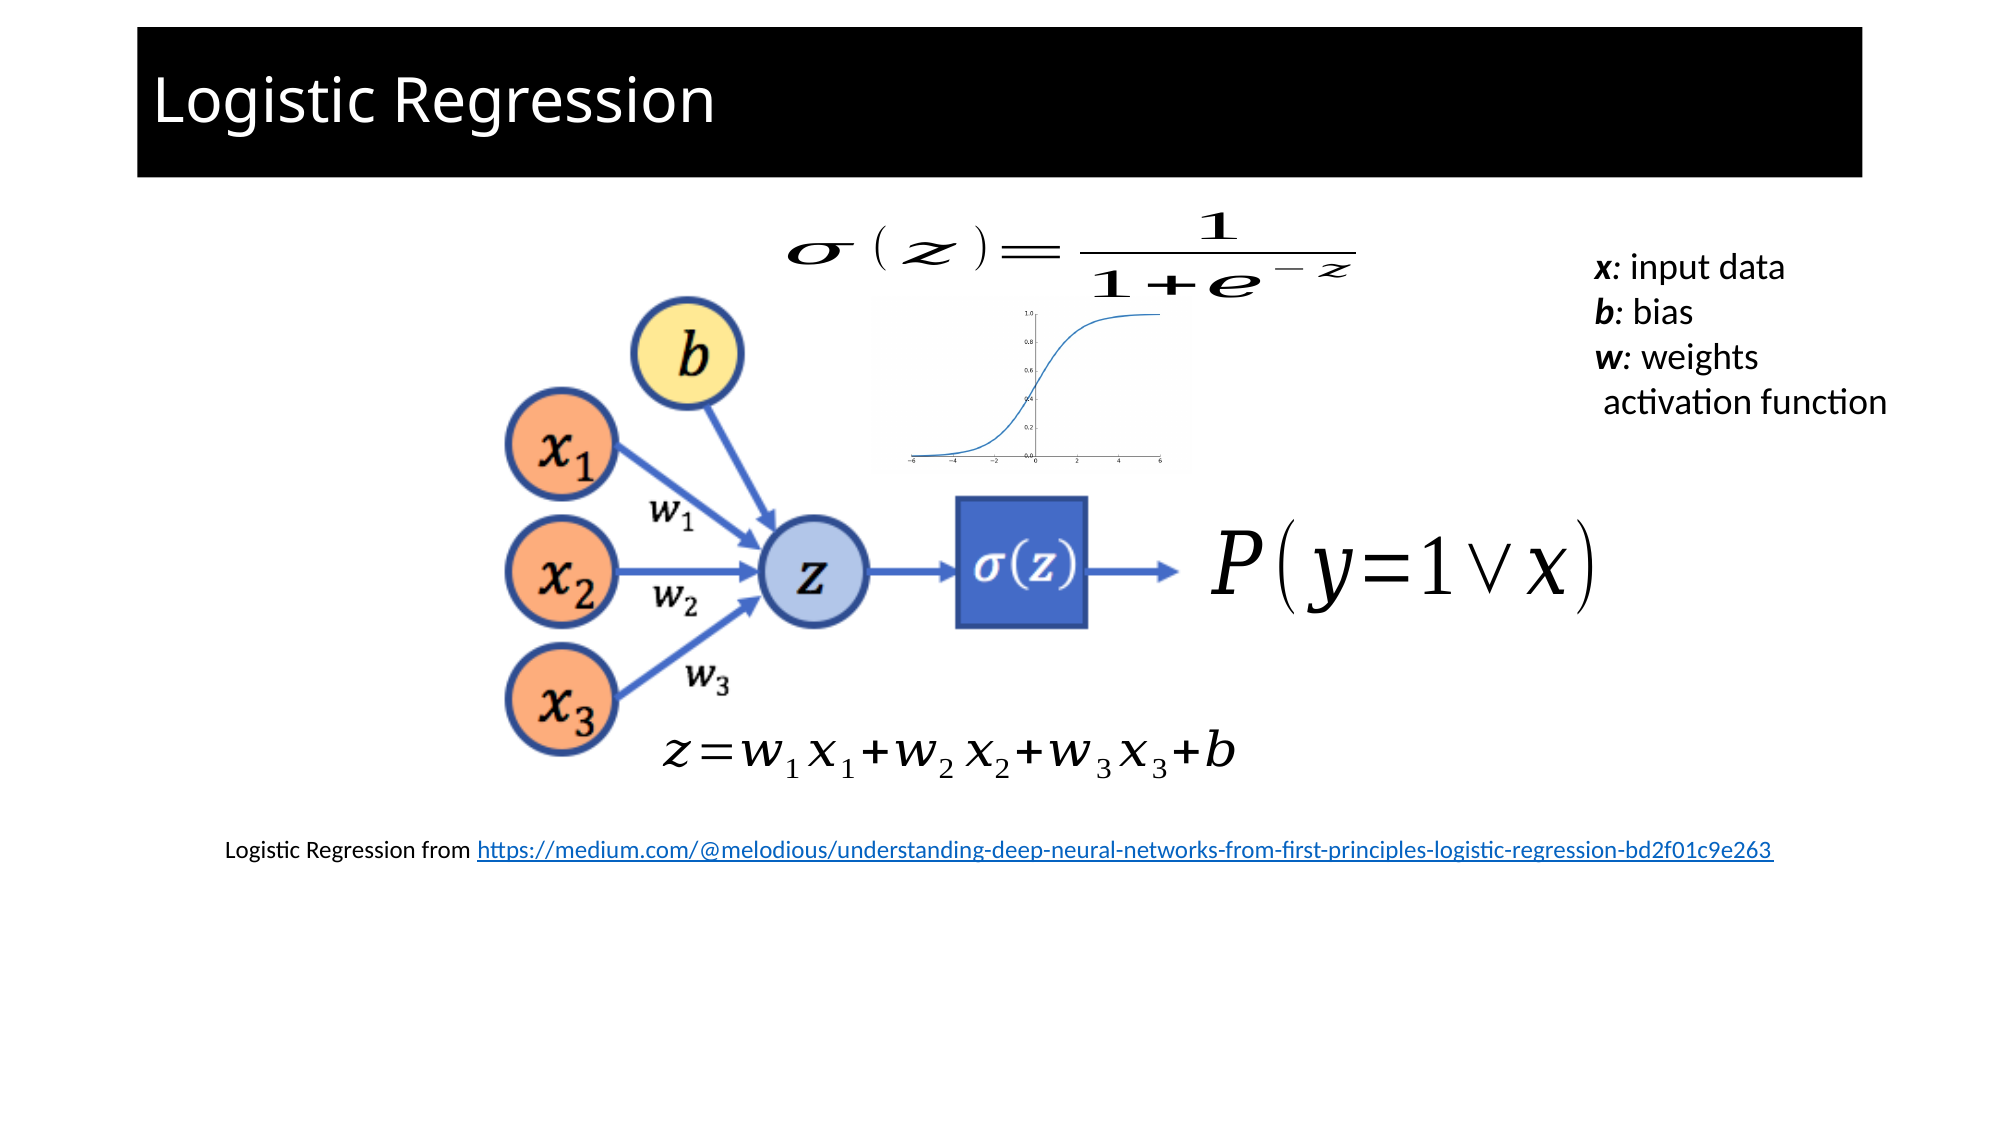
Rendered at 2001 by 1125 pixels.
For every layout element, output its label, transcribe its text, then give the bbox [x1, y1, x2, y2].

title Logistic Regression [137, 27, 1863, 178]
picture [483, 280, 1192, 770]
text_box Logistic Regression from https://medium.com/@melodious/understanding-deep-neural-networks-from-first-principles-logistic-regression-bd2f01c9e263 [210, 826, 1790, 872]
